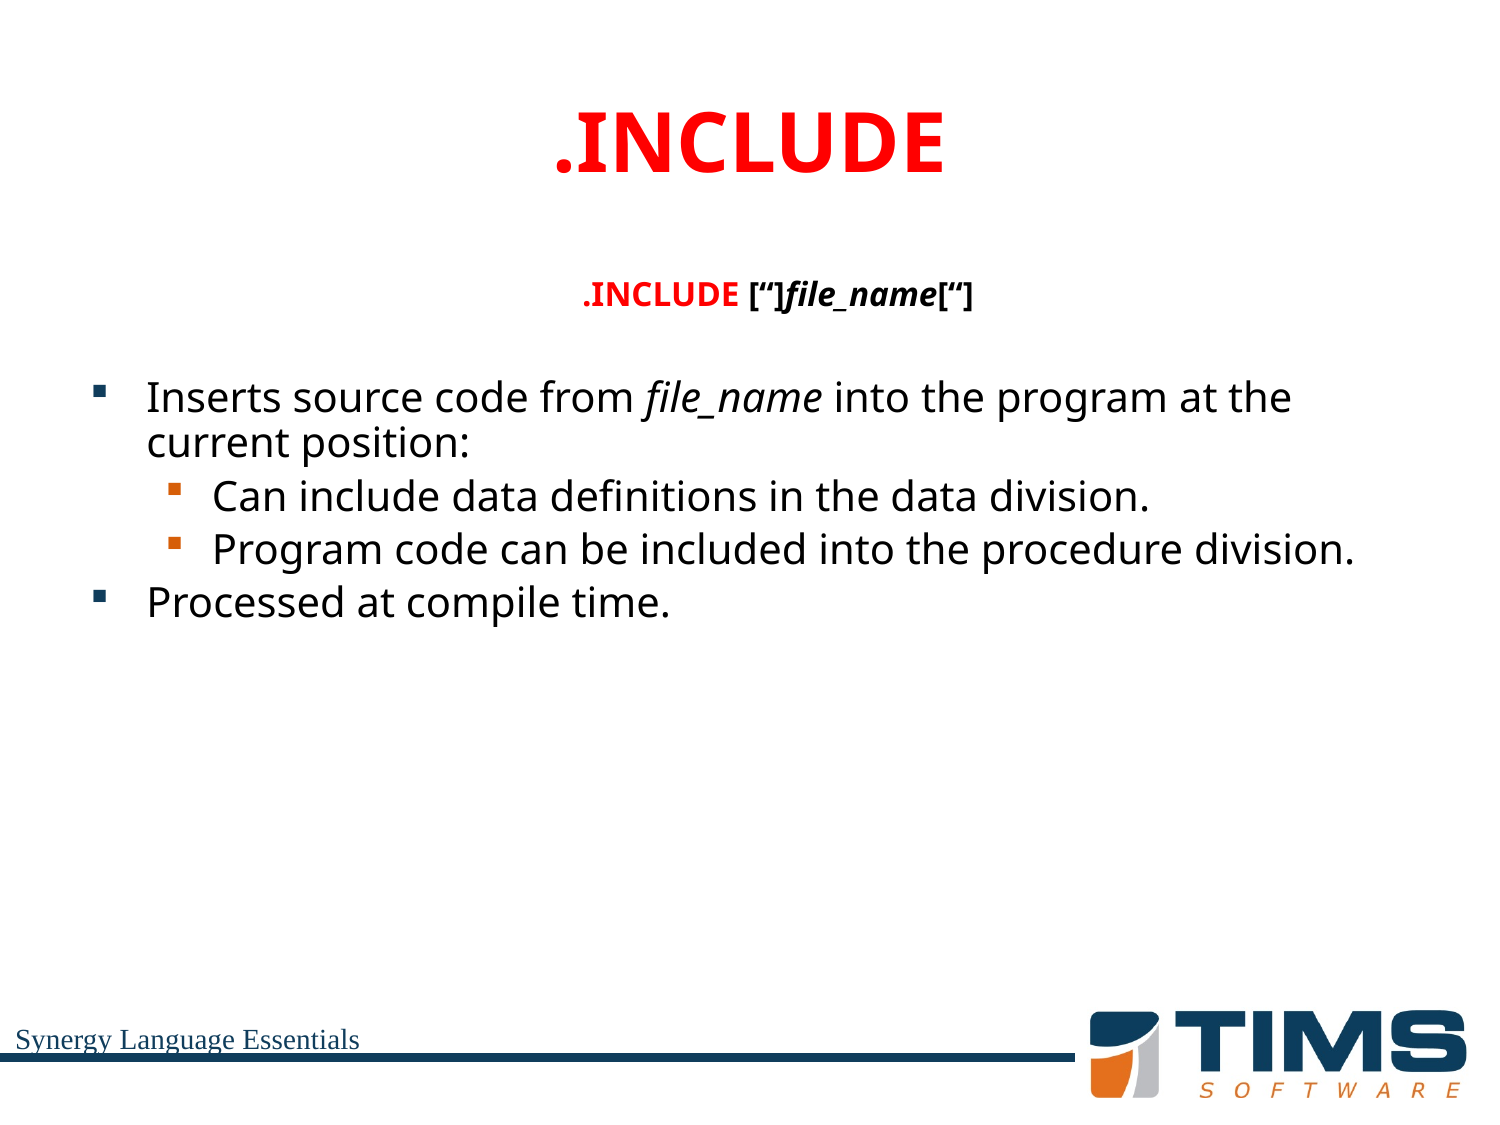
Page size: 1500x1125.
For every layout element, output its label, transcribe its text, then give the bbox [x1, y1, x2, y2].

list .INCLUDE [“]file_name[“] Inserts source code from file_name into the program at the current position: Can include data definitions in the data division. Program code can be included into the procedure division. Processed at compile time. [75, 262, 1425, 1005]
title .INCLUDE [75, 45, 1425, 233]
picture [1087, 1007, 1469, 1098]
footer Synergy Language Essentials [0, 1012, 650, 1088]
